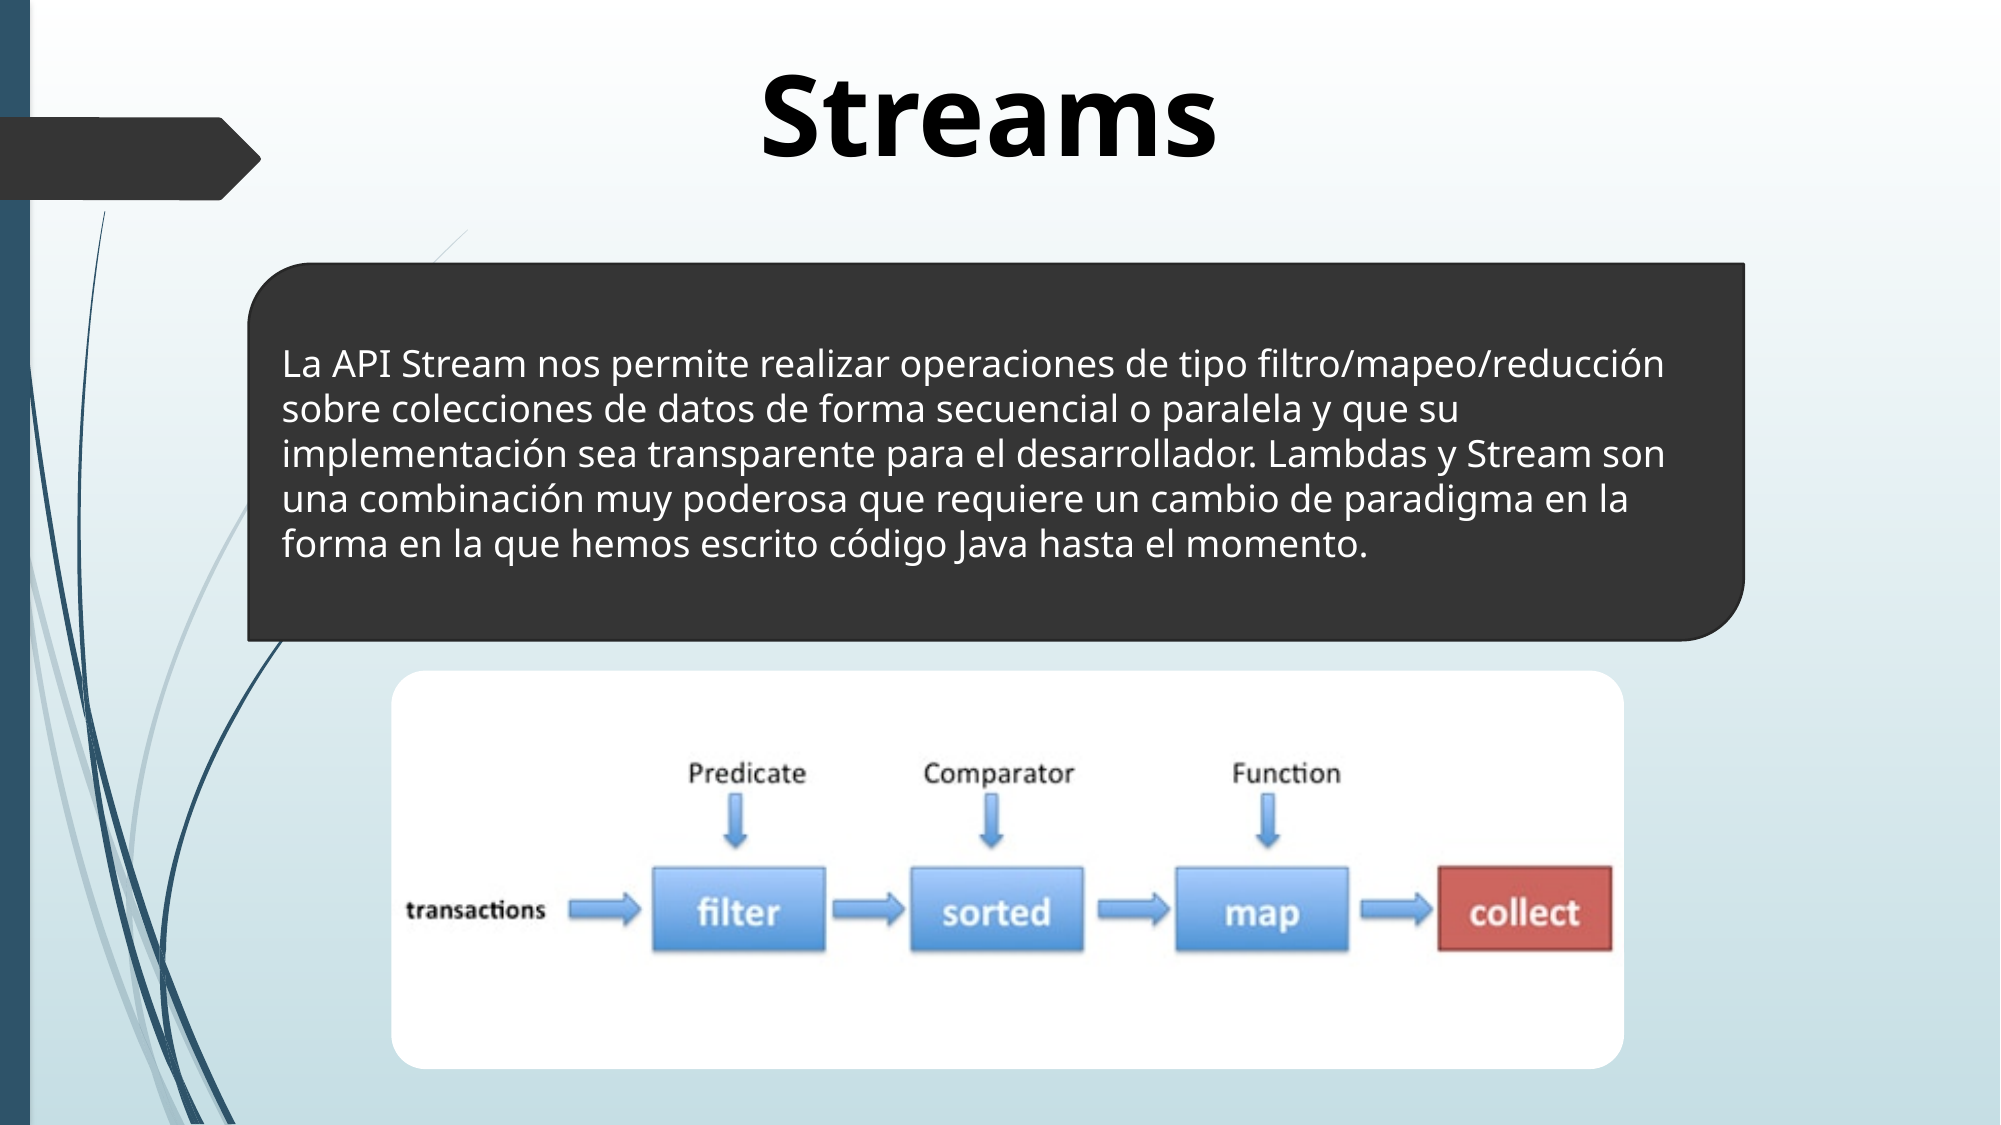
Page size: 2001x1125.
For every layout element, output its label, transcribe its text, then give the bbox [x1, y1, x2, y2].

text_box La API Stream nos permite realizar operaciones de tipo filtro/mapeo/reducción sobre colecciones de datos de forma secuencial o paralela y que su implementación sea transparente para el desarrollador. Lambdas y Stream son una combinación muy poderosa que requiere un cambio de paradigma en la forma en la que hemos escrito código Java hasta el momento. [247, 262, 1746, 642]
picture [391, 670, 1625, 1070]
text_box Streams [744, 36, 1236, 187]
